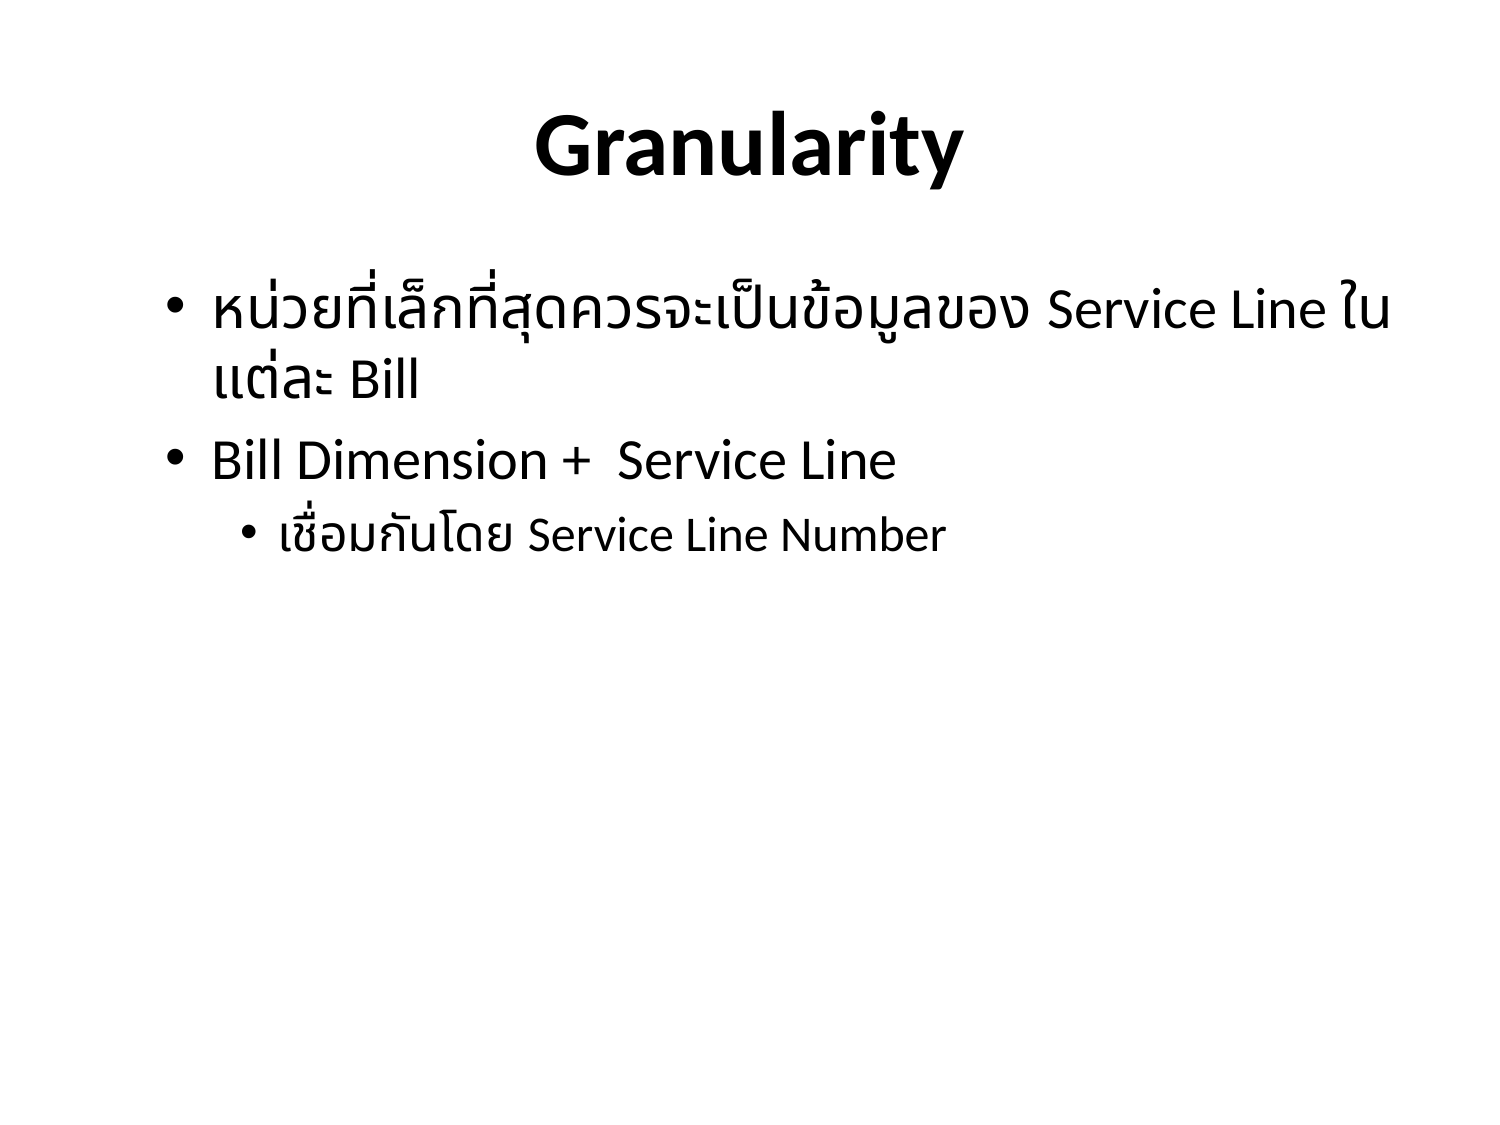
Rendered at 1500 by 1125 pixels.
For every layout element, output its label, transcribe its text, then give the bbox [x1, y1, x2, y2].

list หน่วยที่เล็กที่สุดควรจะเป็นข้อมูลของ Service Line ในแต่ละ Bill Bill Dimension + Service Line เชื่อมกันโดย Service Line Number [75, 262, 1425, 1005]
title Granularity [75, 45, 1425, 233]
